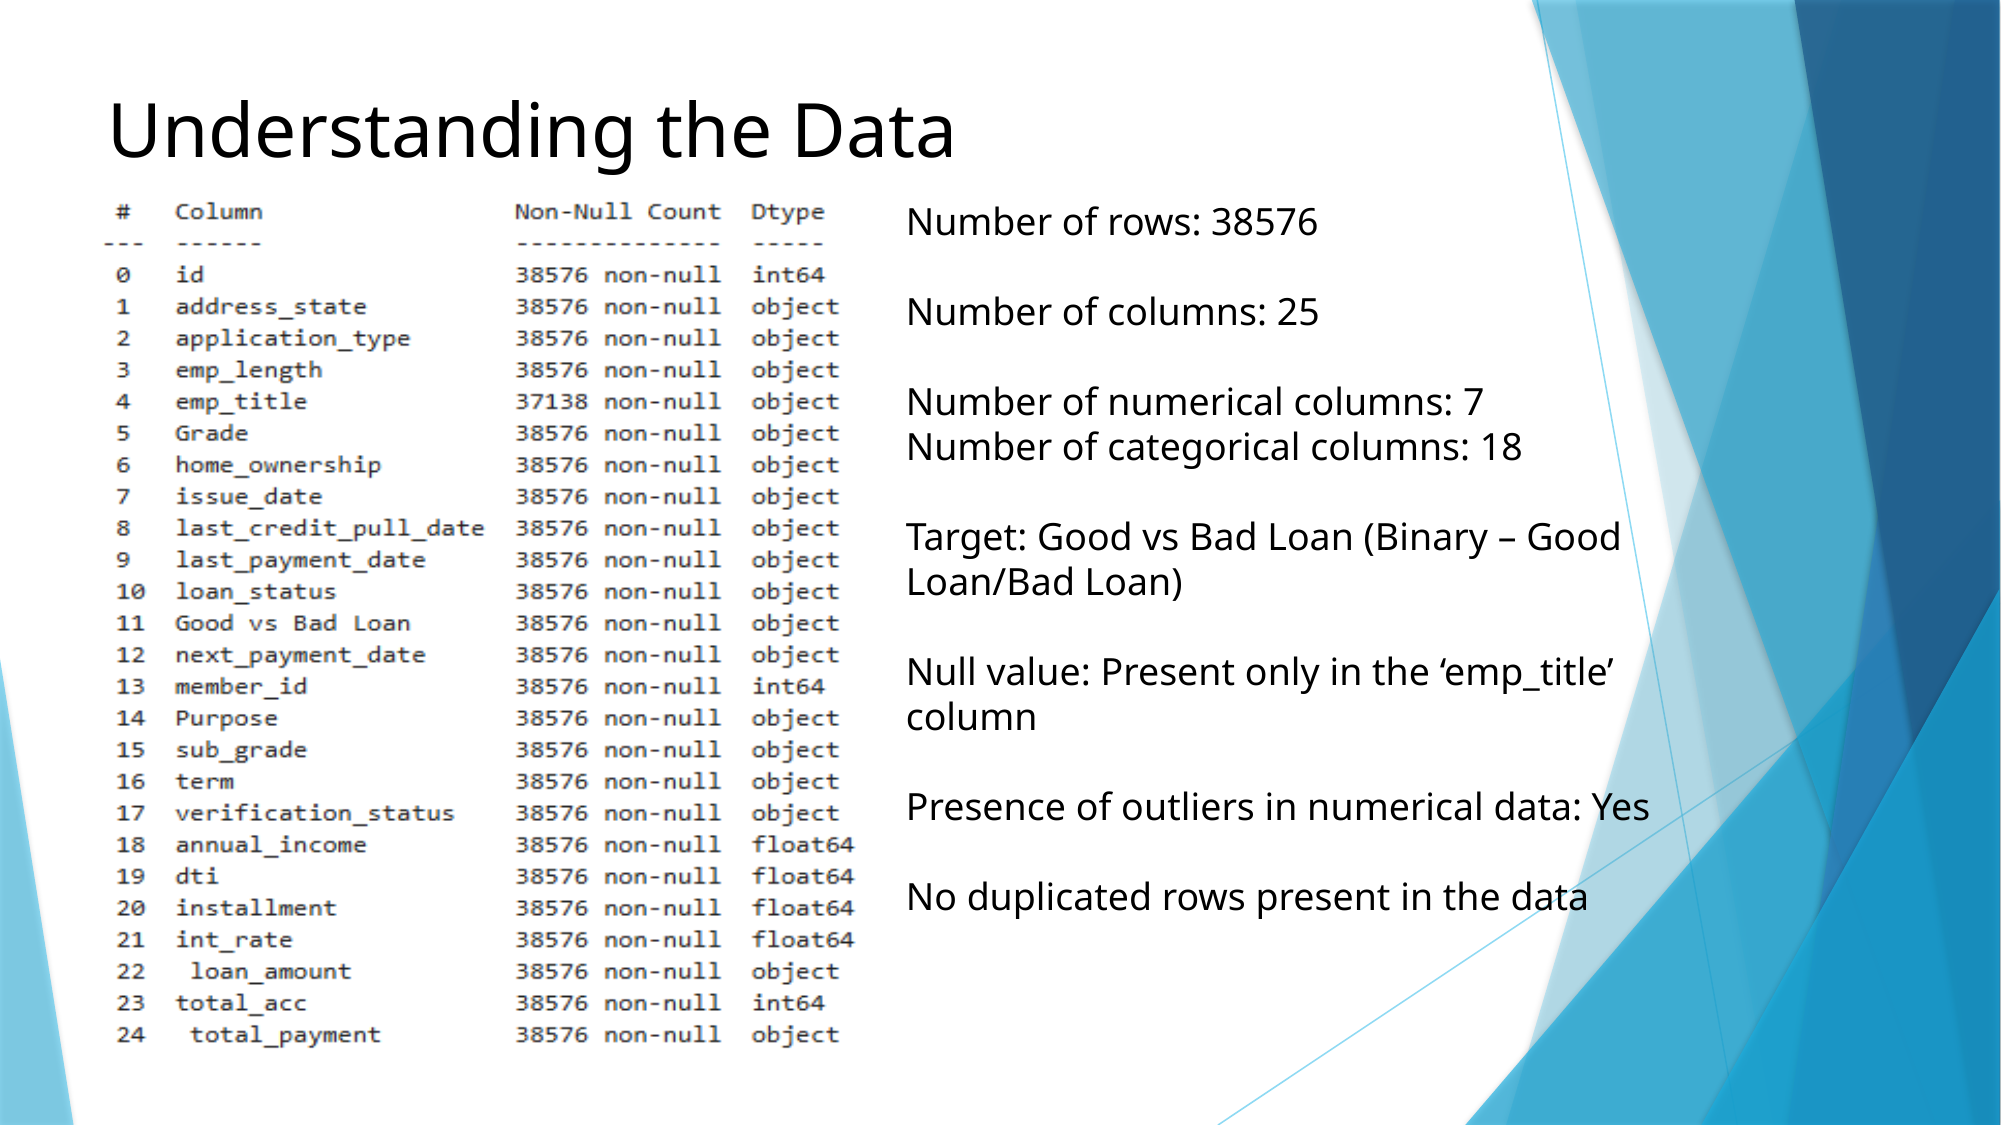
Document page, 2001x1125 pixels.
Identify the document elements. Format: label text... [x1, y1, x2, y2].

title Understanding the Data [93, 75, 1504, 184]
text_box Number of rows: 38576 Number of columns: 25 Number of numerical columns: 7 Number of categorical columns: 18 Target: Good vs Bad Loan (Binary – Good Loan/Bad Loan) Null value: Present only in the ‘emp_title’ column Presence of outliers in numerical data: Yes No duplicated rows present in the data [891, 190, 1758, 1016]
picture [92, 199, 892, 1051]
